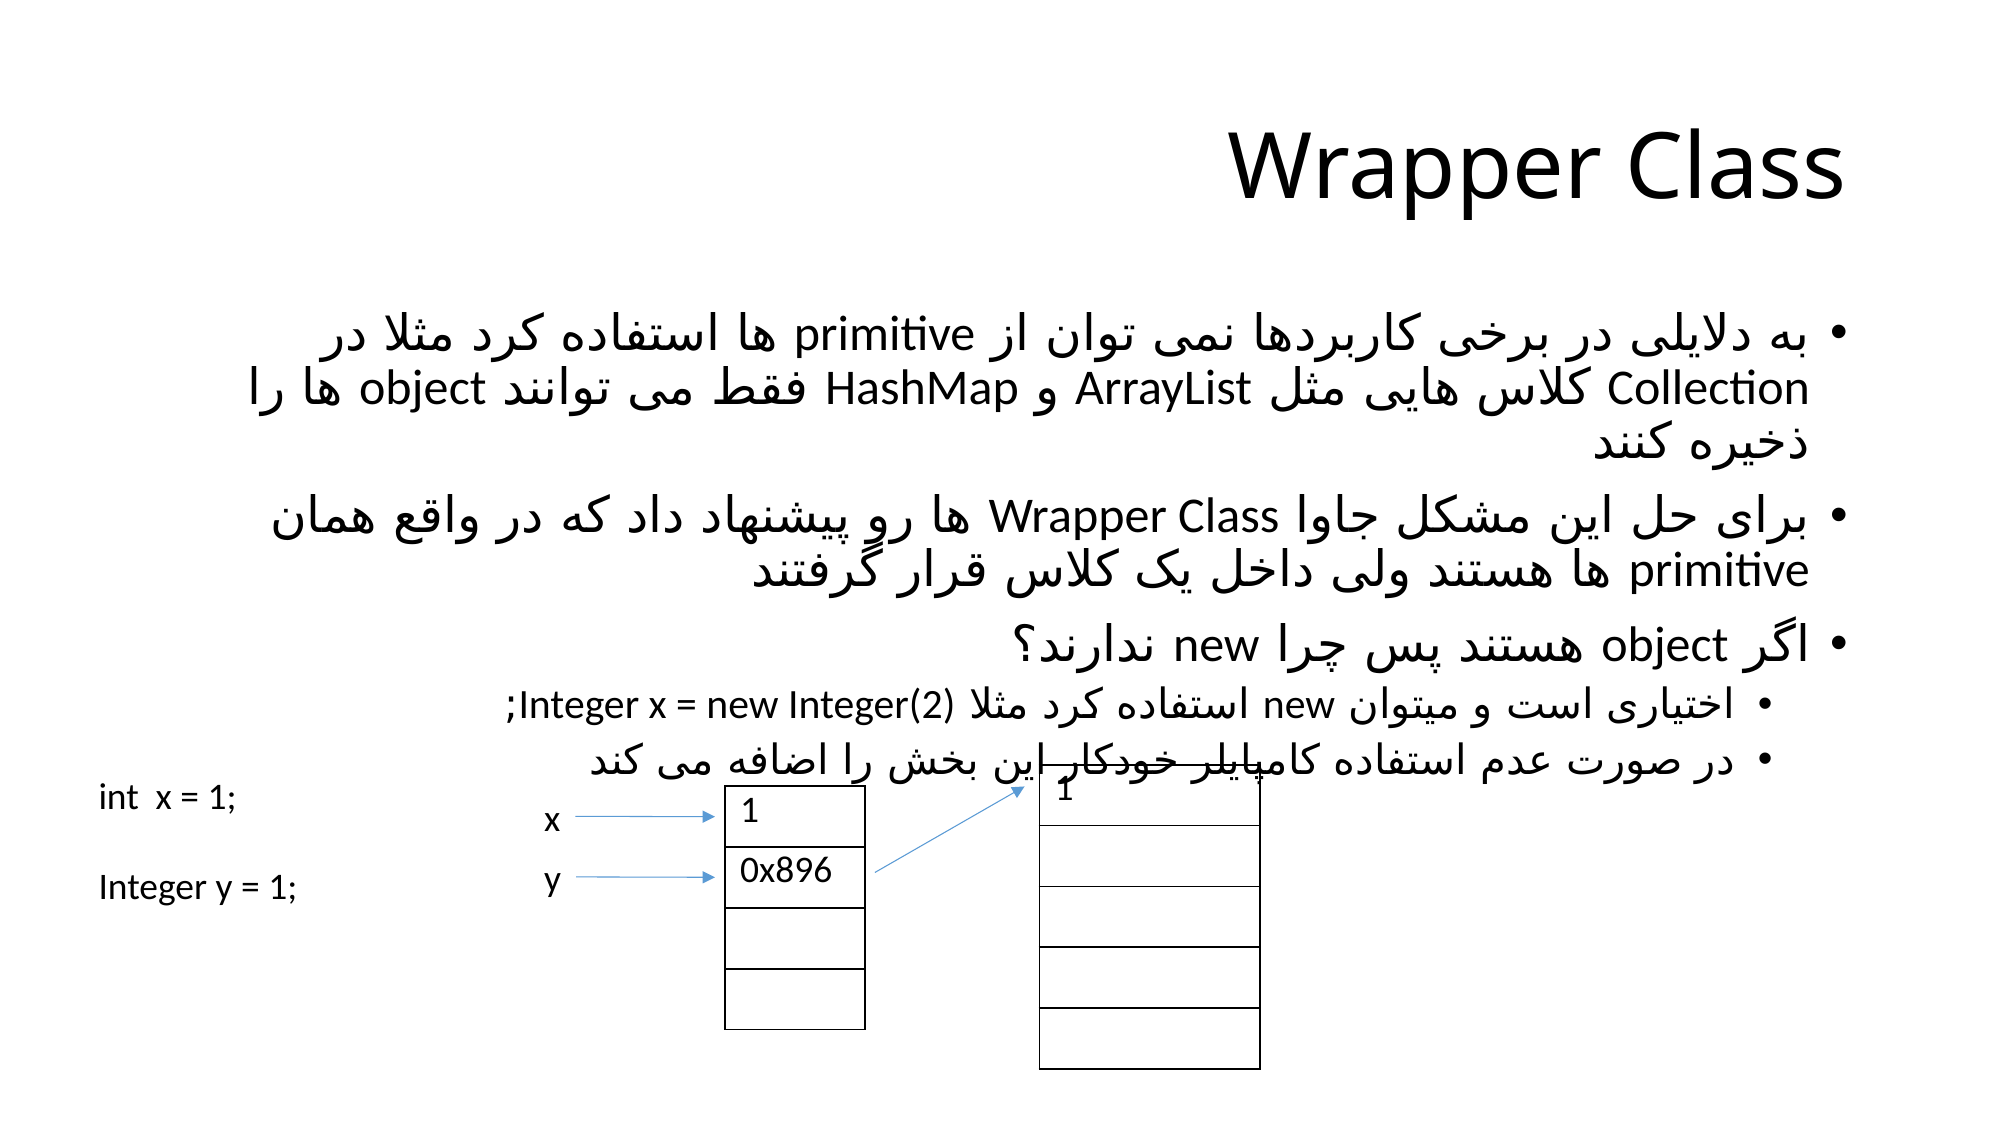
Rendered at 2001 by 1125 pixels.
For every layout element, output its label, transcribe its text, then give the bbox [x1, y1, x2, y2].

table_cell [726, 970, 864, 1029]
text_box y [529, 847, 577, 907]
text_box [874, 786, 1025, 873]
table_header 1 [1040, 766, 1259, 825]
text_box int x = 1; Integer y = 1; [83, 764, 313, 915]
table_cell [1040, 887, 1259, 946]
table_cell [1040, 826, 1259, 886]
table_cell [726, 909, 864, 968]
table_header 1 [726, 787, 864, 846]
list به دلایلی در برخی کاربردها نمی توان از primitive ها استفاده کرد مثلا در Collection کلاس هایی مثل ArrayList و HashMap فقط می توانند object ها را ذخیره کنند برای حل این مشکل جاوا Wrapper Class ها رو پیشنهاد داد که در واقع همان primitive ها هستند ولی داخل یک کلاس قرار گرفتند اگر object هستند پس چرا new ندارند؟ اختیاری است و میتوان new استفاده کرد مثلا Integer x = new Integer(2); در صورت عدم استفاده کامپایلر خودکار این بخش را اضافه می کند [137, 299, 1863, 1014]
title Wrapper Class [137, 59, 1863, 278]
text_box x [529, 786, 576, 847]
table_cell 0x896 [726, 848, 864, 907]
table_cell [1040, 948, 1259, 1007]
table_cell [1040, 1009, 1259, 1068]
